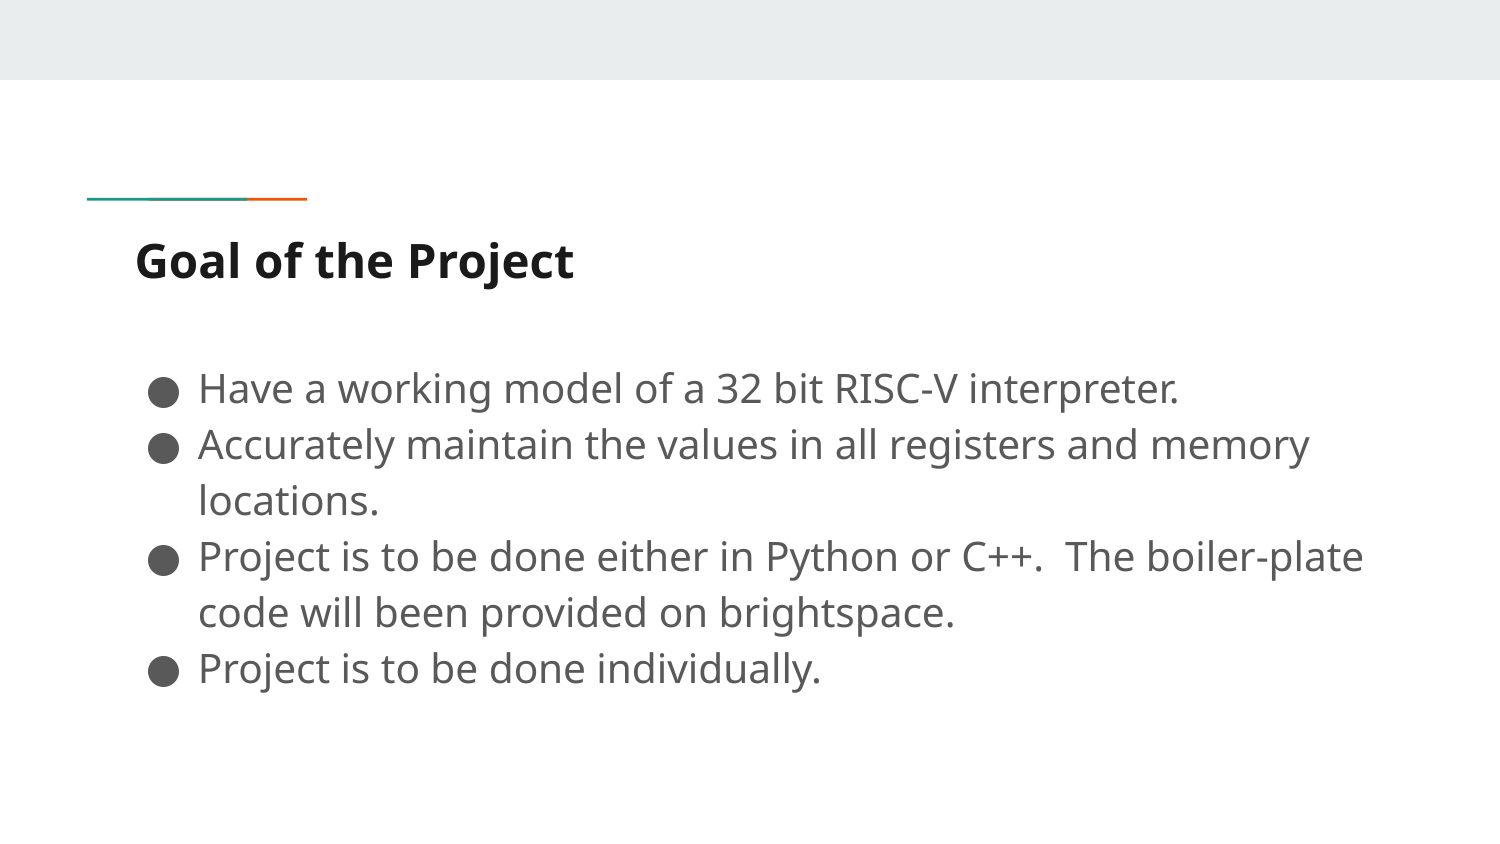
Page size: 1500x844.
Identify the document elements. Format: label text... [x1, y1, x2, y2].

title Goal of the Project [119, 216, 1381, 305]
list Have a working model of a 32 bit RISC-V interpreter. Accurately maintain the values in all registers and memory locations. Project is to be done either in Python or C++. The boiler-plate code will been provided on brightspace. Project is to be done individually. [119, 341, 1381, 712]
